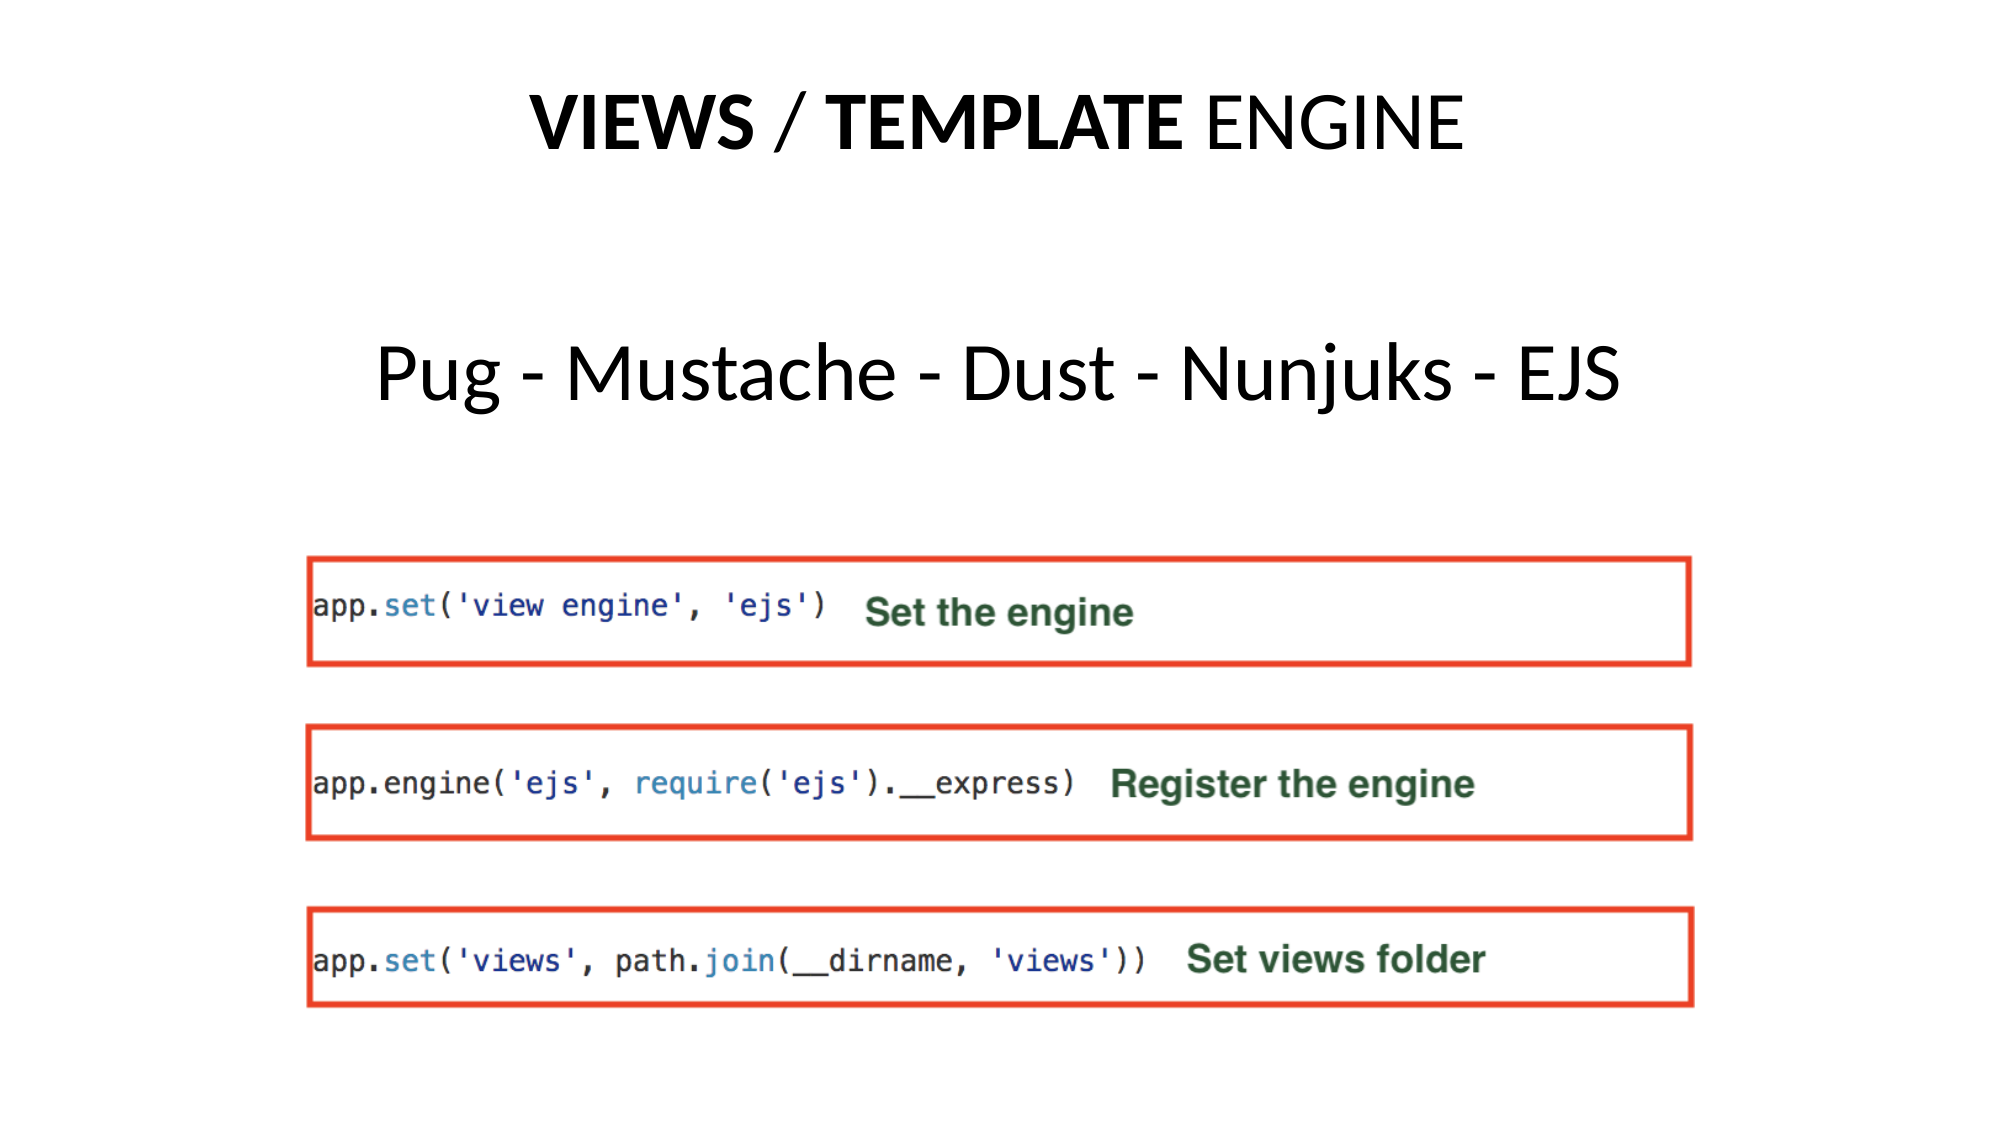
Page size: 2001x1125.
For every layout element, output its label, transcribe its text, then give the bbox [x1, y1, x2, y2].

text_box VIEWS / TEMPLATE ENGINE [514, 59, 1486, 174]
text_box Pug - Mustache - Dust - Nunjuks - EJS [360, 309, 1640, 425]
picture [304, 453, 1695, 1107]
